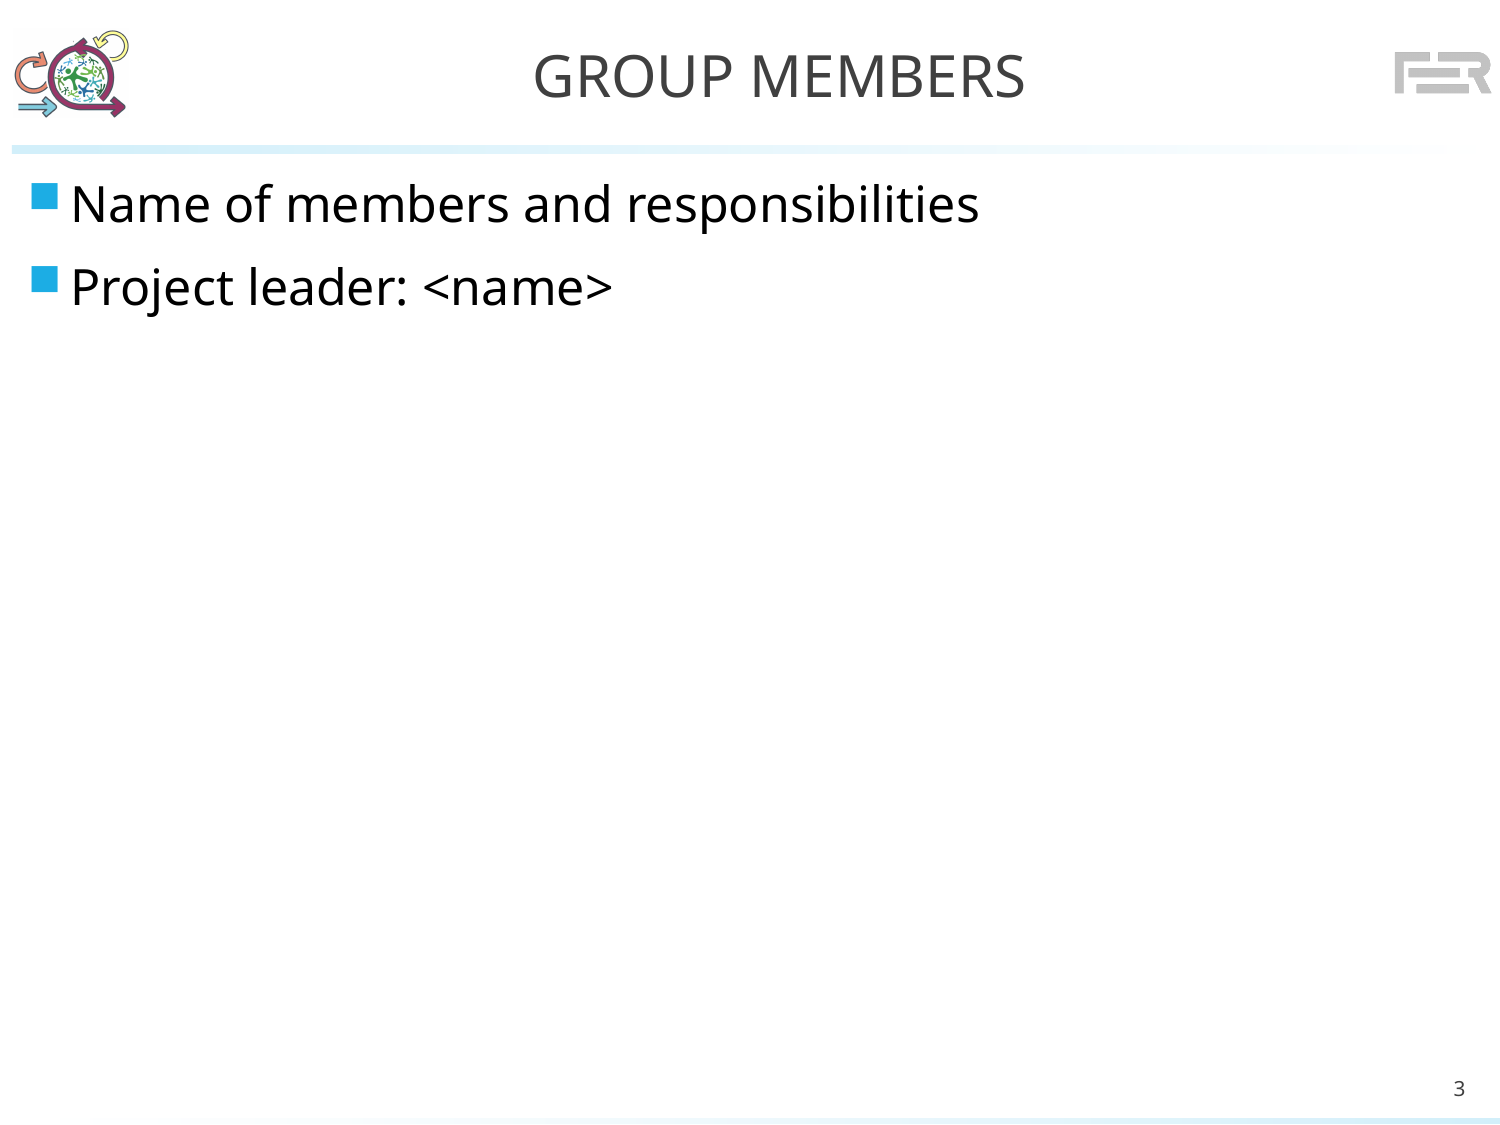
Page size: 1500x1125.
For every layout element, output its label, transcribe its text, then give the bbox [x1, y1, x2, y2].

picture [13, 28, 129, 118]
list Name of members and responsibilities Project leader: <name> [11, 159, 1489, 1046]
title Group Members [129, 5, 1430, 142]
slide_number 3 [1402, 1066, 1481, 1114]
